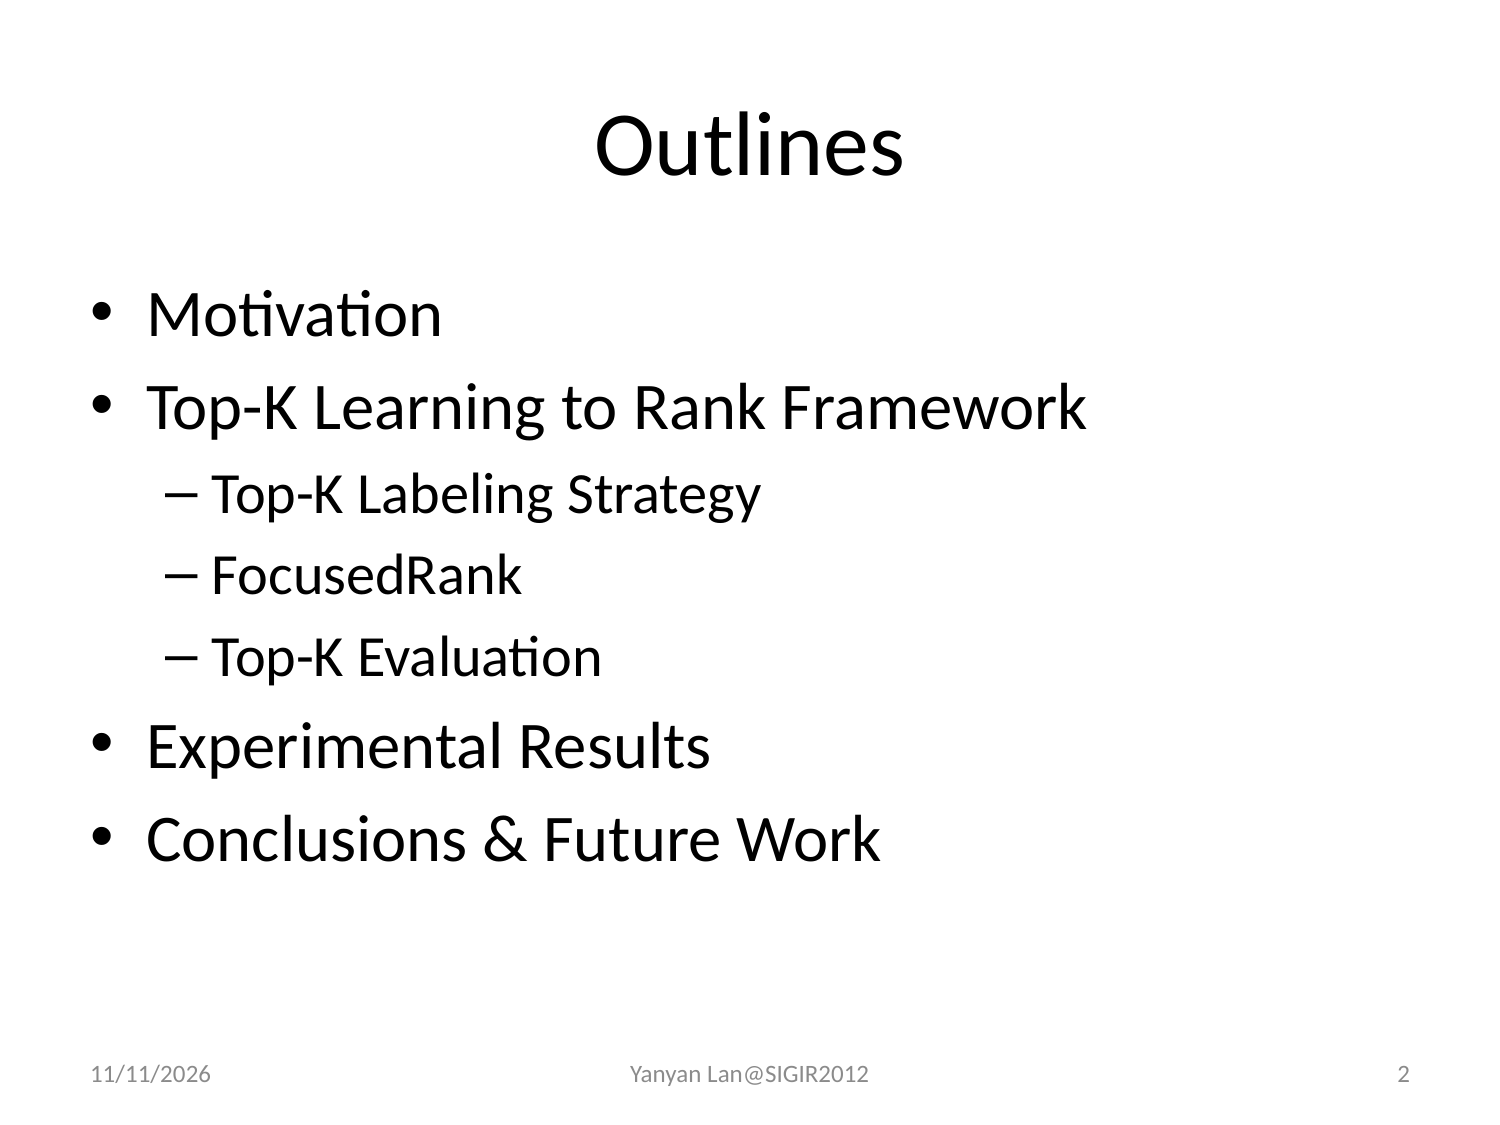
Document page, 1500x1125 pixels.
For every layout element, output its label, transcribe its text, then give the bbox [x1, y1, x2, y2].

title Outlines [75, 45, 1425, 233]
slide_number 2 [1074, 1042, 1425, 1103]
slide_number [75, 1042, 425, 1103]
footer Yanyan Lan@SIGIR2012 [512, 1042, 988, 1103]
list Motivation Top-K Learning to Rank Framework Top-K Labeling Strategy FocusedRank Top-K Evaluation Experimental Results Conclusions & Future Work [75, 262, 1425, 1005]
